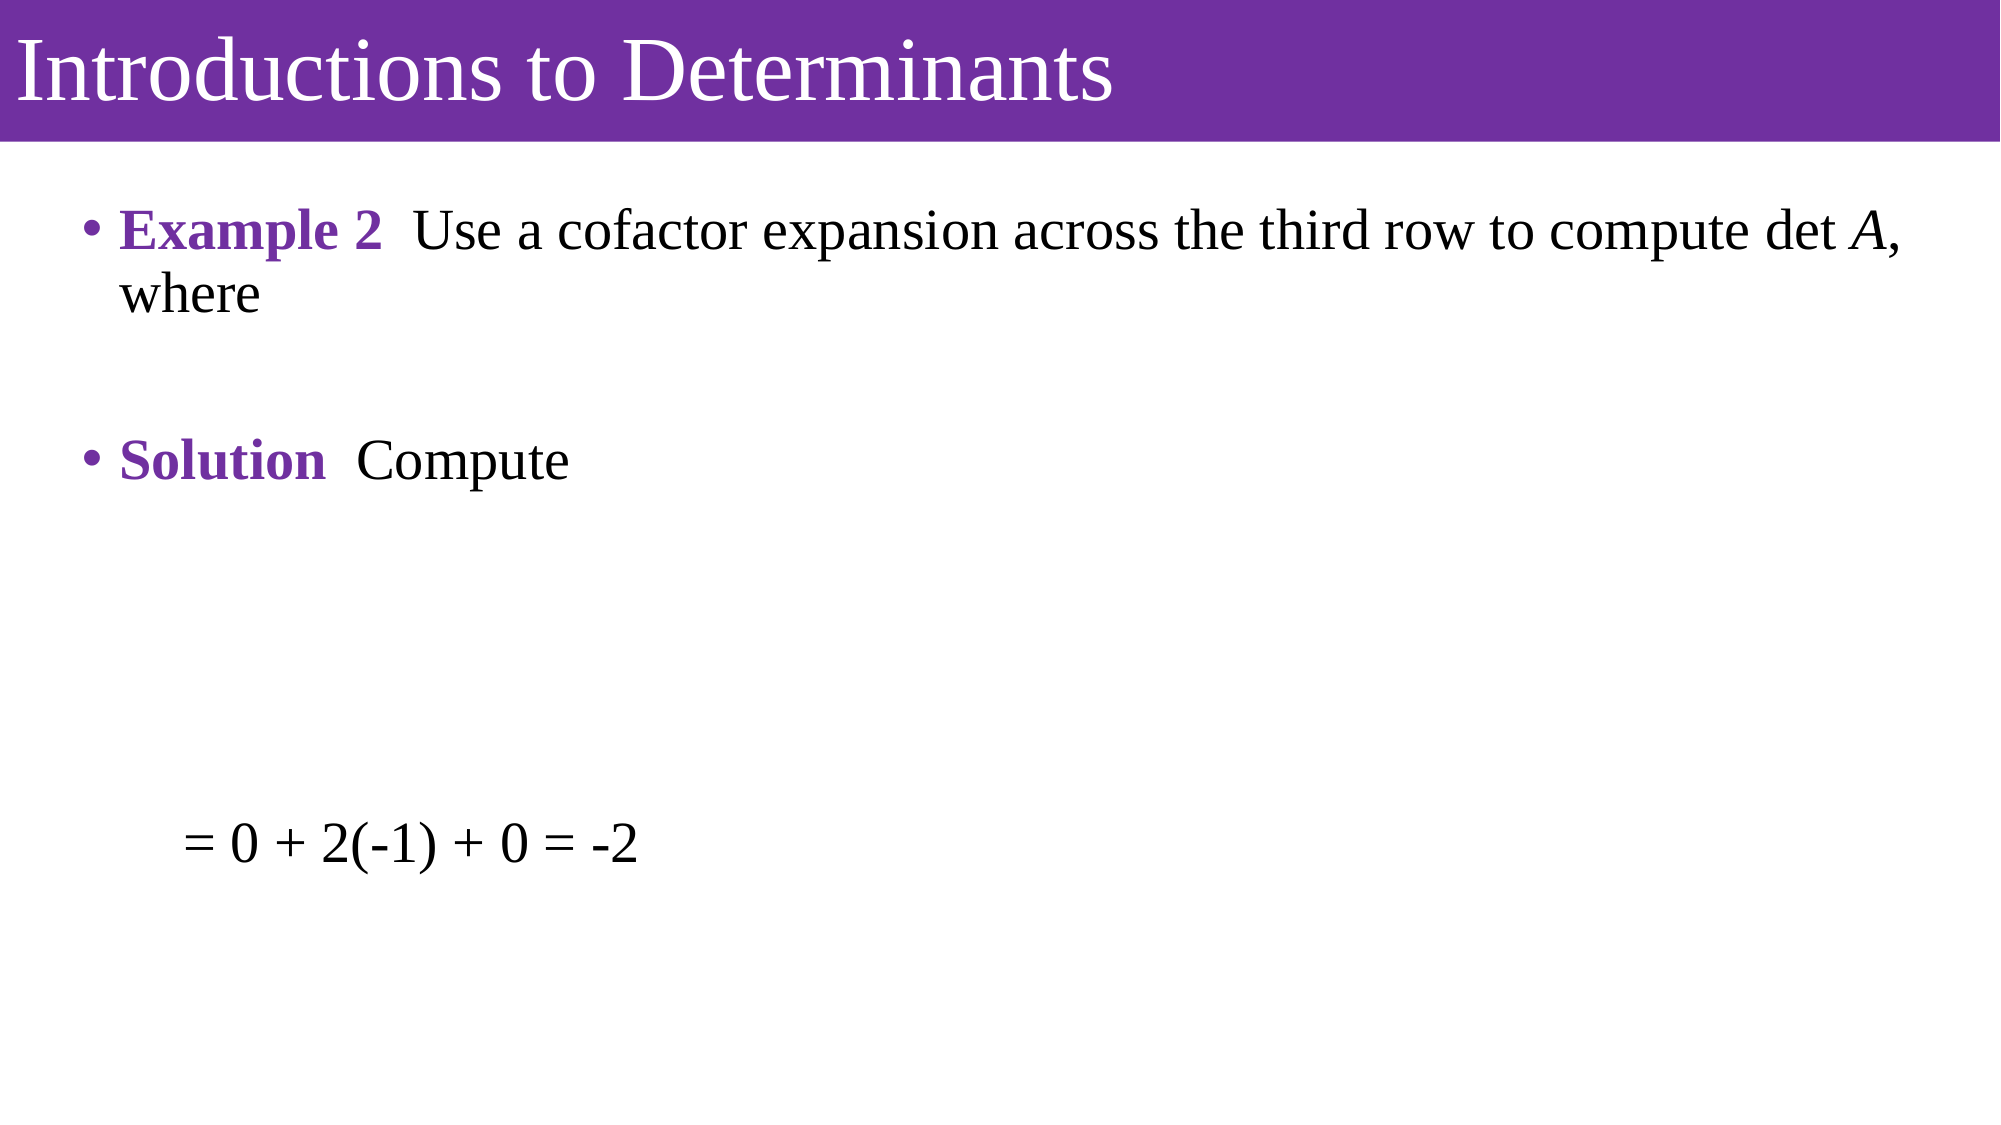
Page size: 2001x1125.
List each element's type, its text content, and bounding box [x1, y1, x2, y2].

title Introductions to Determinants [0, 0, 2000, 142]
